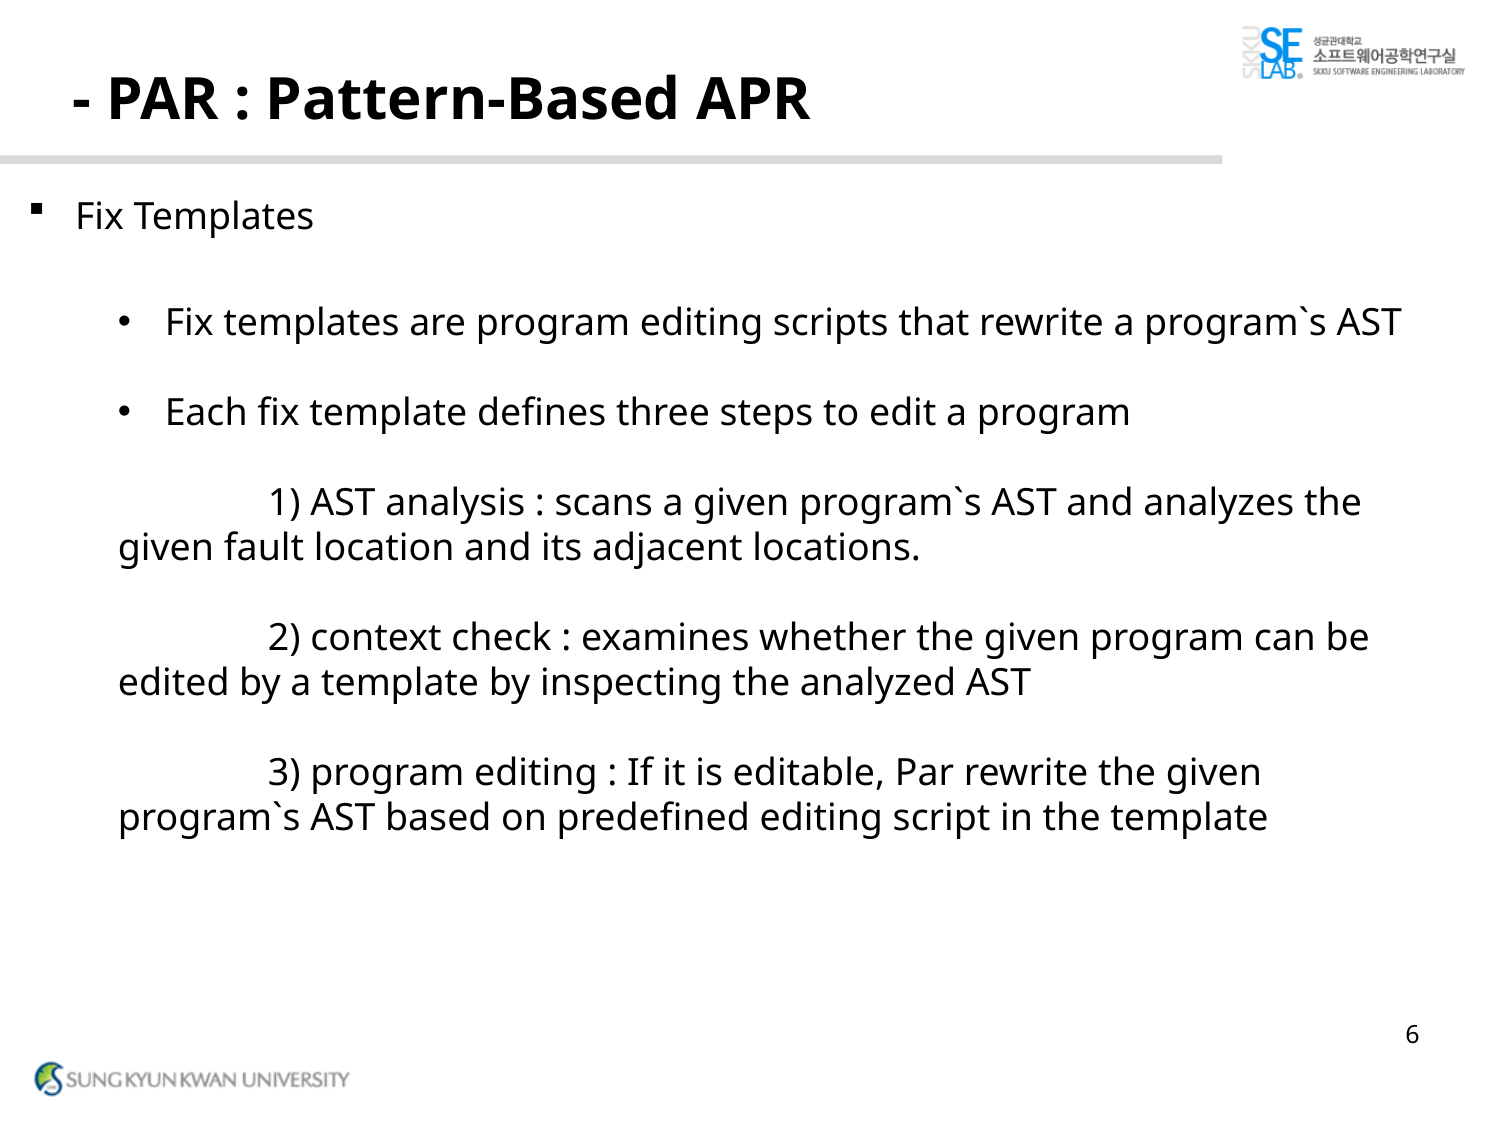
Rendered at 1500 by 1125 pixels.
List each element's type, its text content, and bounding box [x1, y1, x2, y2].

picture [1391, 0, 1500, 134]
slide_number 6 [1076, 1011, 1428, 1059]
picture [17, 1046, 366, 1110]
title - PAR : Pattern-Based APR [64, 0, 1391, 184]
text_box Fix templates are program editing scripts that rewrite a program`s AST Each fix template defines three steps to edit a program 1) AST analysis : scans a given program`s AST and analyzes the given fault location and its adjacent locations. 2) context check : examines whether the given program can be edited by a template by inspecting the analyzed AST 3) program editing : If it is editable, Par rewrite the given program`s AST based on predefined editing script in the template [110, 290, 1480, 981]
text_box Fix Templates [20, 184, 1480, 245]
